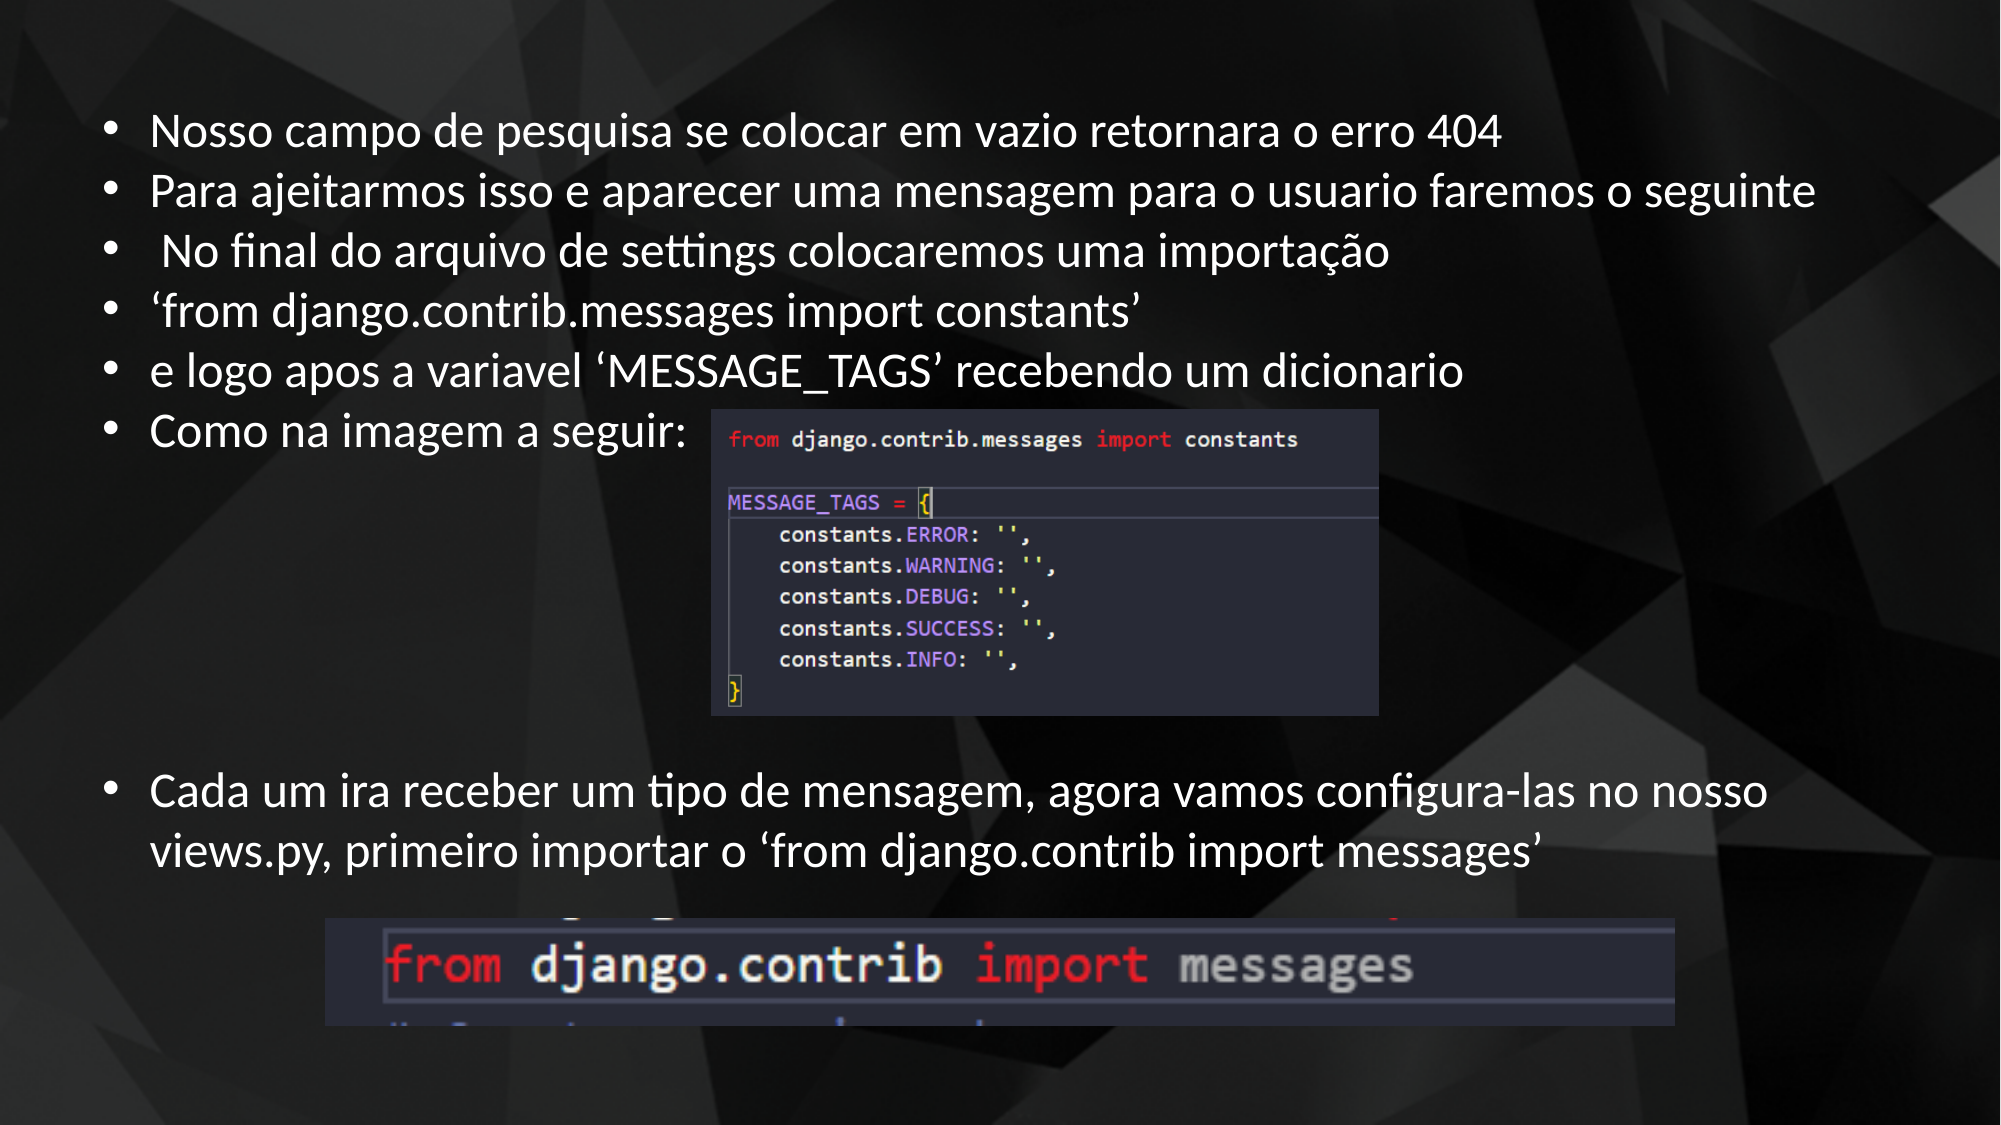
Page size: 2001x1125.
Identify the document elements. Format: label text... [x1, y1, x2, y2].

picture [0, 0, 2001, 1125]
text_box Nosso campo de pesquisa se colocar em vazio retornara o erro 404 Para ajeitarmos isso e aparecer uma mensagem para o usuario faremos o seguinte No final do arquivo de settings colocaremos uma importação ‘from django.contrib.messages import constants’ e logo apos a variavel ‘MESSAGE_TAGS’ recebendo um dicionario Como na imagem a seguir: Cada um ira receber um tipo de mensagem, agora vamos configura-las no nosso views.py, primeiro importar o ‘from django.contrib import messages’ [87, 89, 1913, 885]
